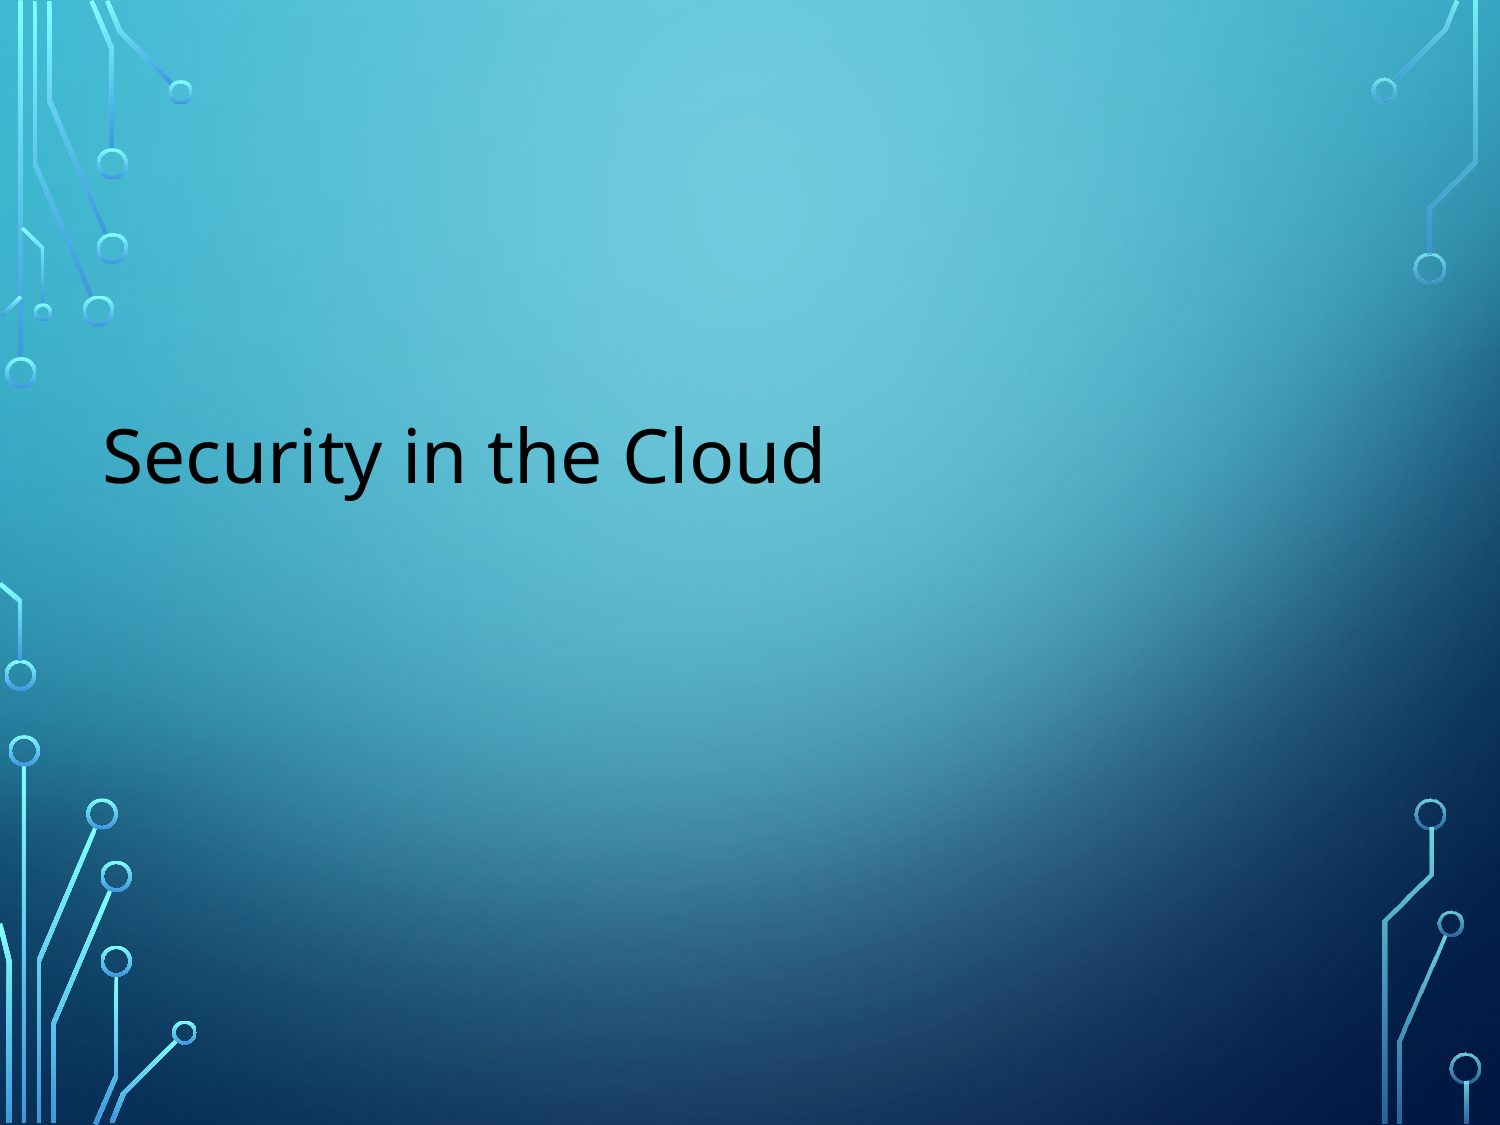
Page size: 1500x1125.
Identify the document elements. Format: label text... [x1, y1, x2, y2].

text_box Security in the Cloud [87, 400, 1236, 506]
